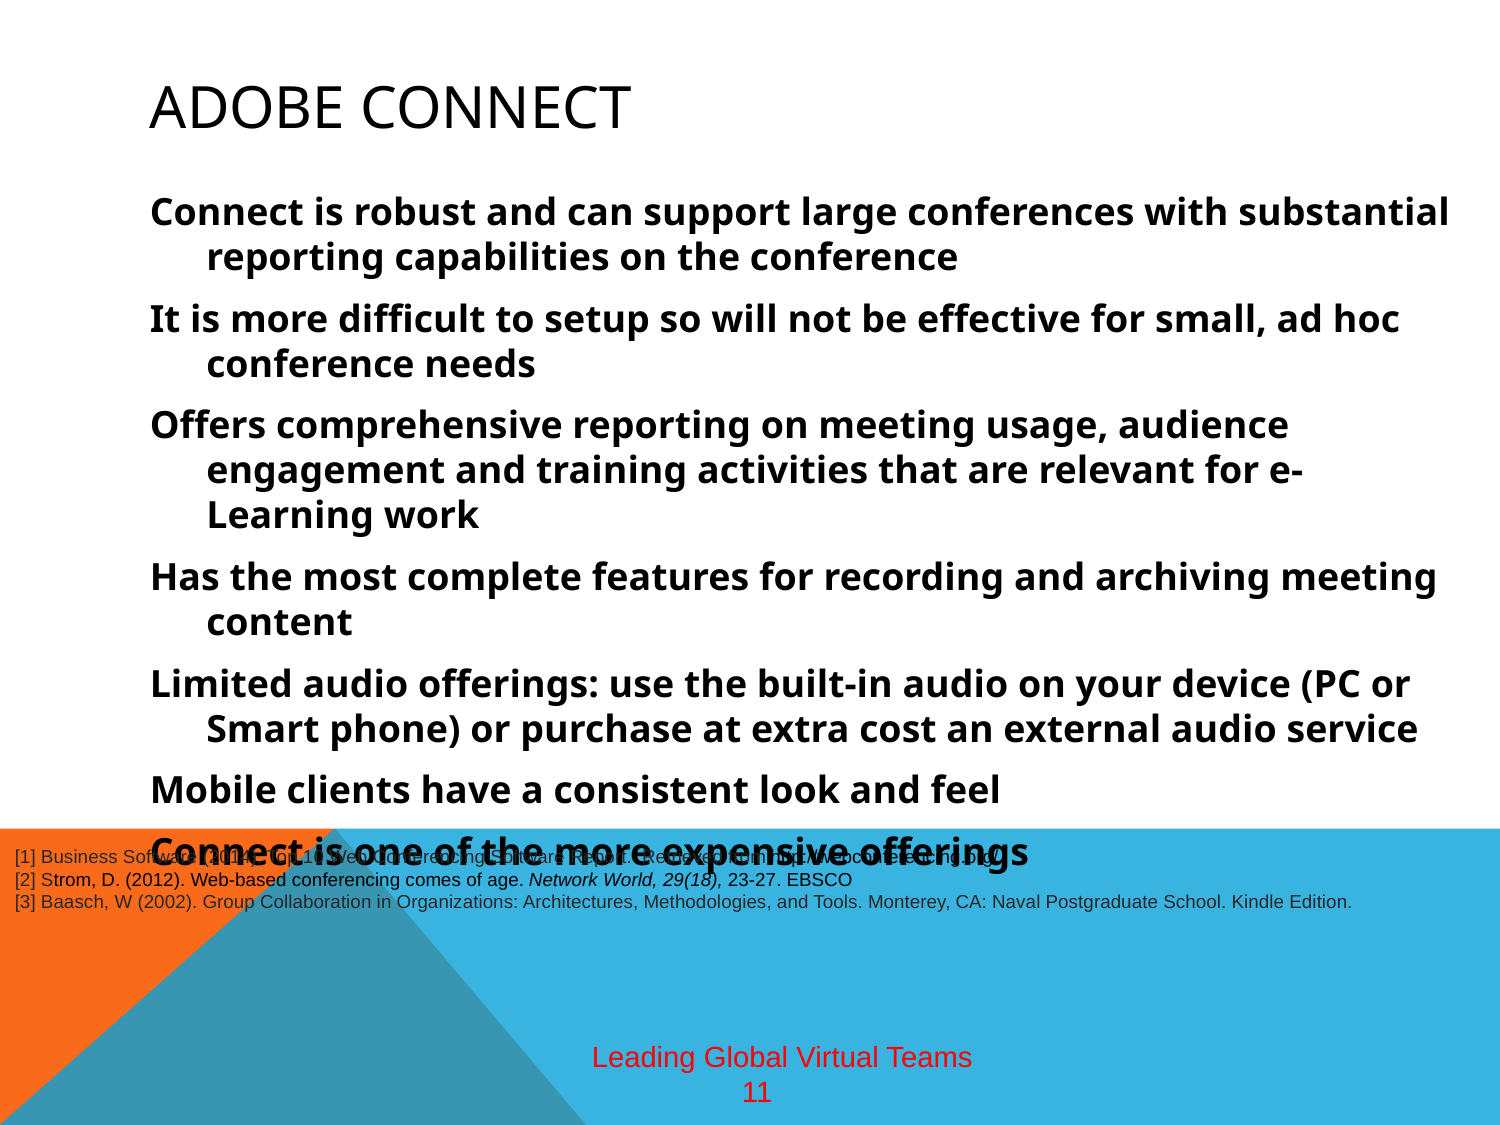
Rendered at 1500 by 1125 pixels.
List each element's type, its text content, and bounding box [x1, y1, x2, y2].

text_box [1] Business Software (2014). Top 10 Web Conferencing Software Report. Retrieved from http://webconferencing.org/ [2] Strom, D. (2012). Web-based conferencing comes of age. Network World, 29(18), 23-27. EBSCO [3] Baasch, W (2002). Group Collaboration in Organizations: Architectures, Methodologies, and Tools. Monterey, CA: Naval Postgraduate School. Kindle Edition. [0, 837, 1425, 943]
list Connect is robust and can support large conferences with substantial reporting capabilities on the conference It is more difficult to setup so will not be effective for small, ad hoc conference needs Offers comprehensive reporting on meeting usage, audience engagement and training activities that are relevant for e-Learning work Has the most complete features for recording and archiving meeting content Limited audio offerings: use the built-in audio on your device (PC or Smart phone) or purchase at extra cost an external audio service Mobile clients have a consistent look and feel Connect is one of the more expensive offerings [134, 180, 1475, 800]
title Adobe Connect [134, 59, 1369, 150]
